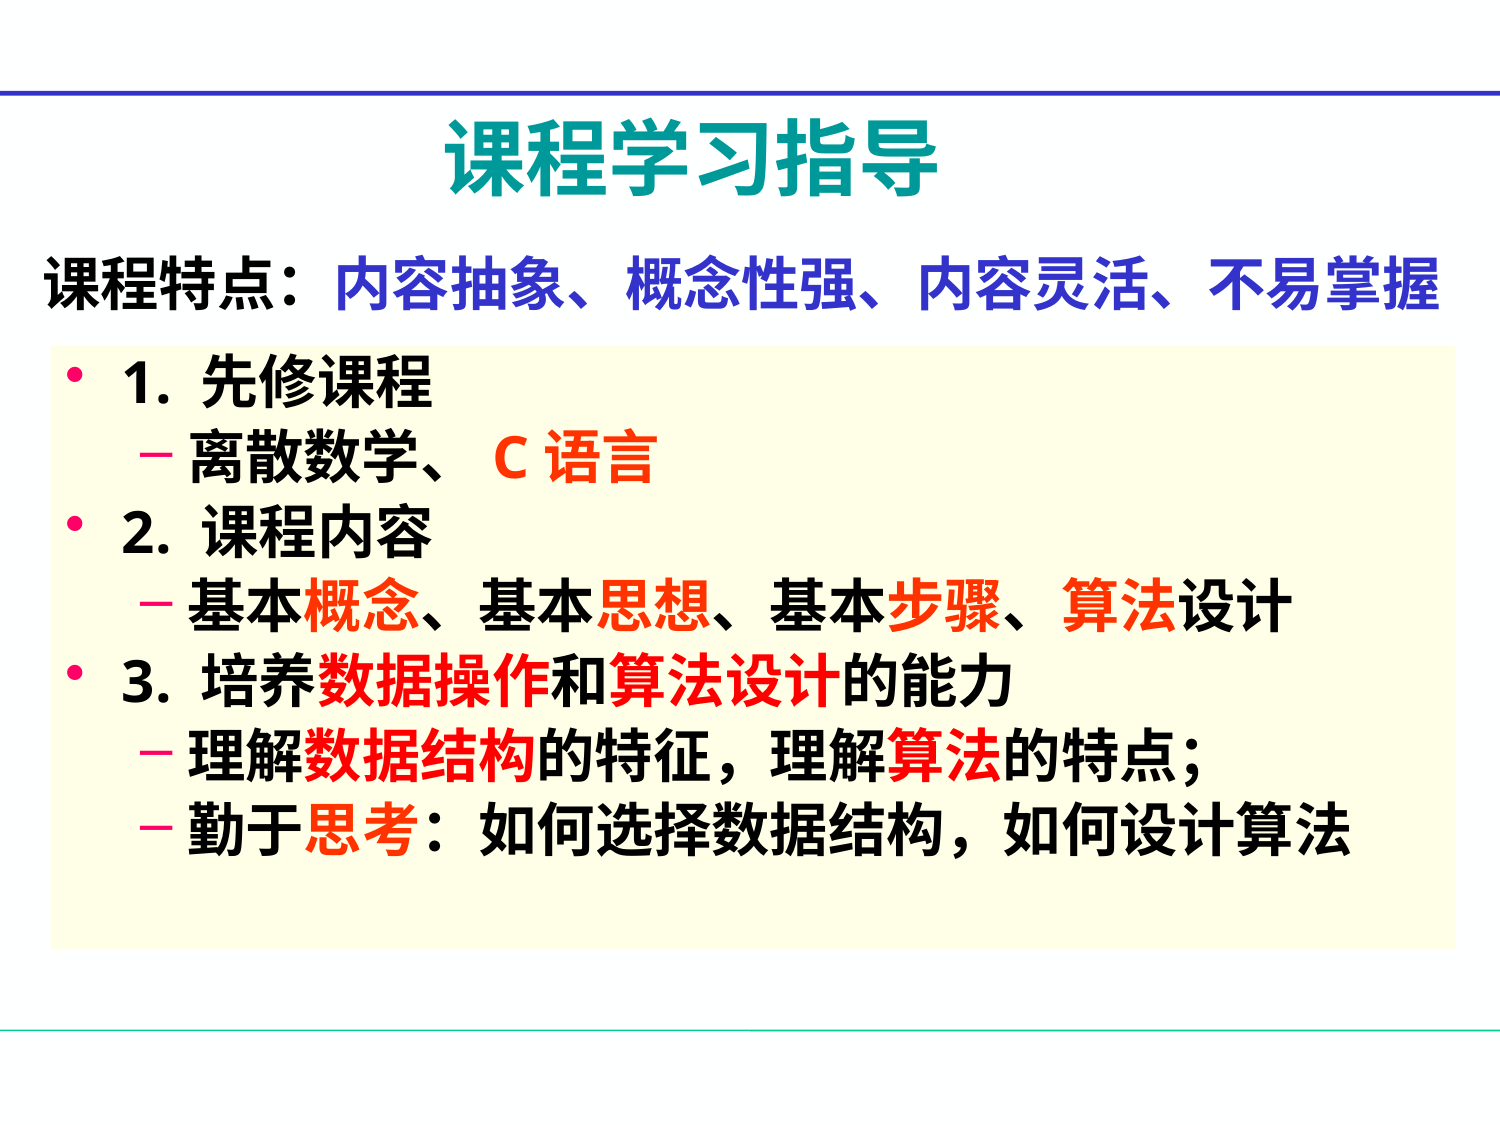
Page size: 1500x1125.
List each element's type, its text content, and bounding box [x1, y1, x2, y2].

text_box 课程特点：内容抽象、概念性强、内容灵活、不易掌握 [27, 239, 1500, 325]
text_box 课程学习指导 [166, 99, 1217, 213]
text_box 1. 先修课程 离散数学、C语言 2. 课程内容 基本概念、基本思想、基本步骤、算法设计 3. 培养数据操作和算法设计的能力 理解数据结构的特征，理解算法的特点； 勤于思考：如何选择数据结构，如何设计算法 [50, 346, 1456, 950]
